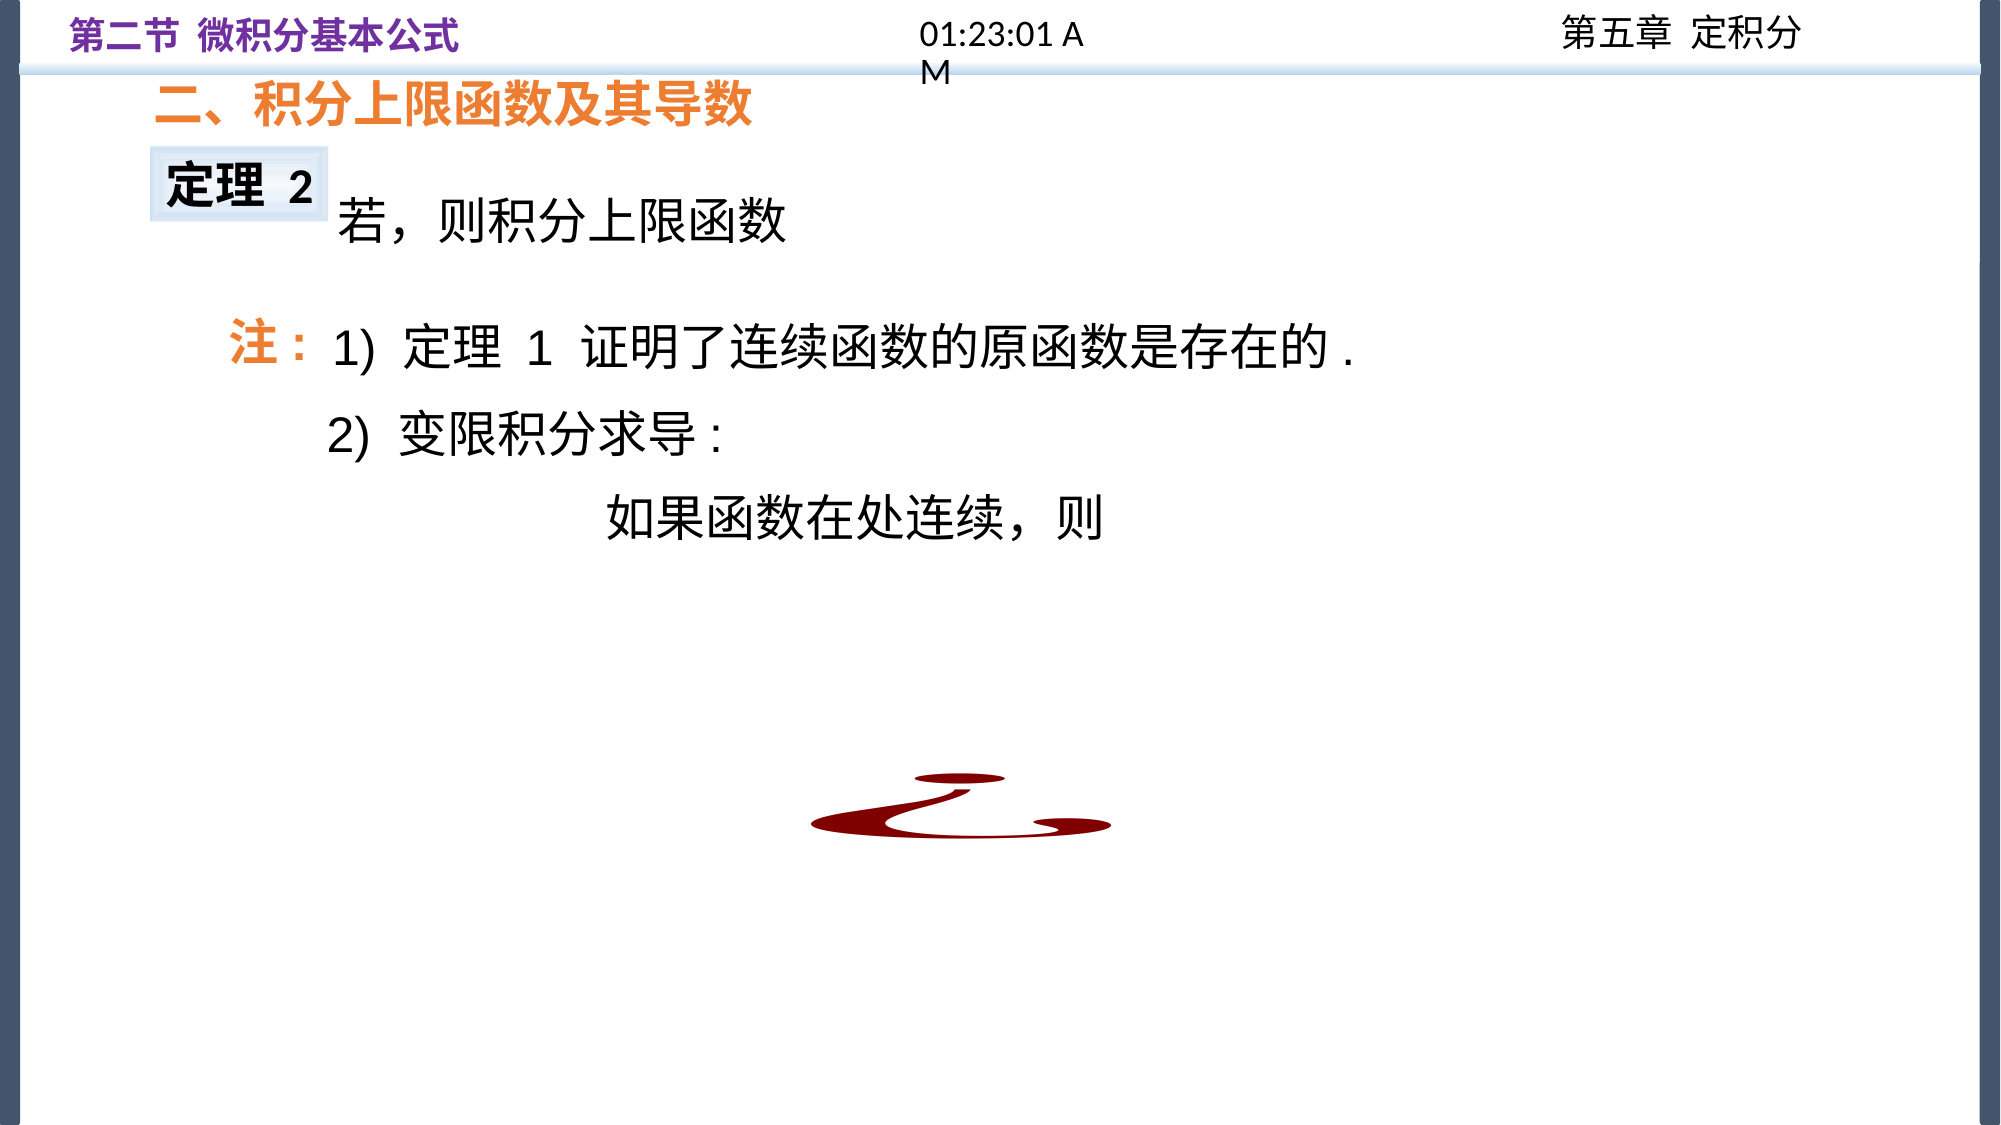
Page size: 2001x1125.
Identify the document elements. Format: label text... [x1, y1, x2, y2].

text_box 注: [214, 290, 343, 391]
text_box 2) 变限积分求导: [311, 394, 787, 470]
text_box 二、积分上限函数及其导数 [138, 65, 787, 140]
text_box 1) 定理 1 证明了连续函数的原函数是存在的. [317, 307, 1493, 383]
text_box 定理 2 [150, 146, 329, 222]
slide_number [904, 2, 1123, 62]
text_box 第二节 微积分基本公式 [53, 4, 593, 65]
